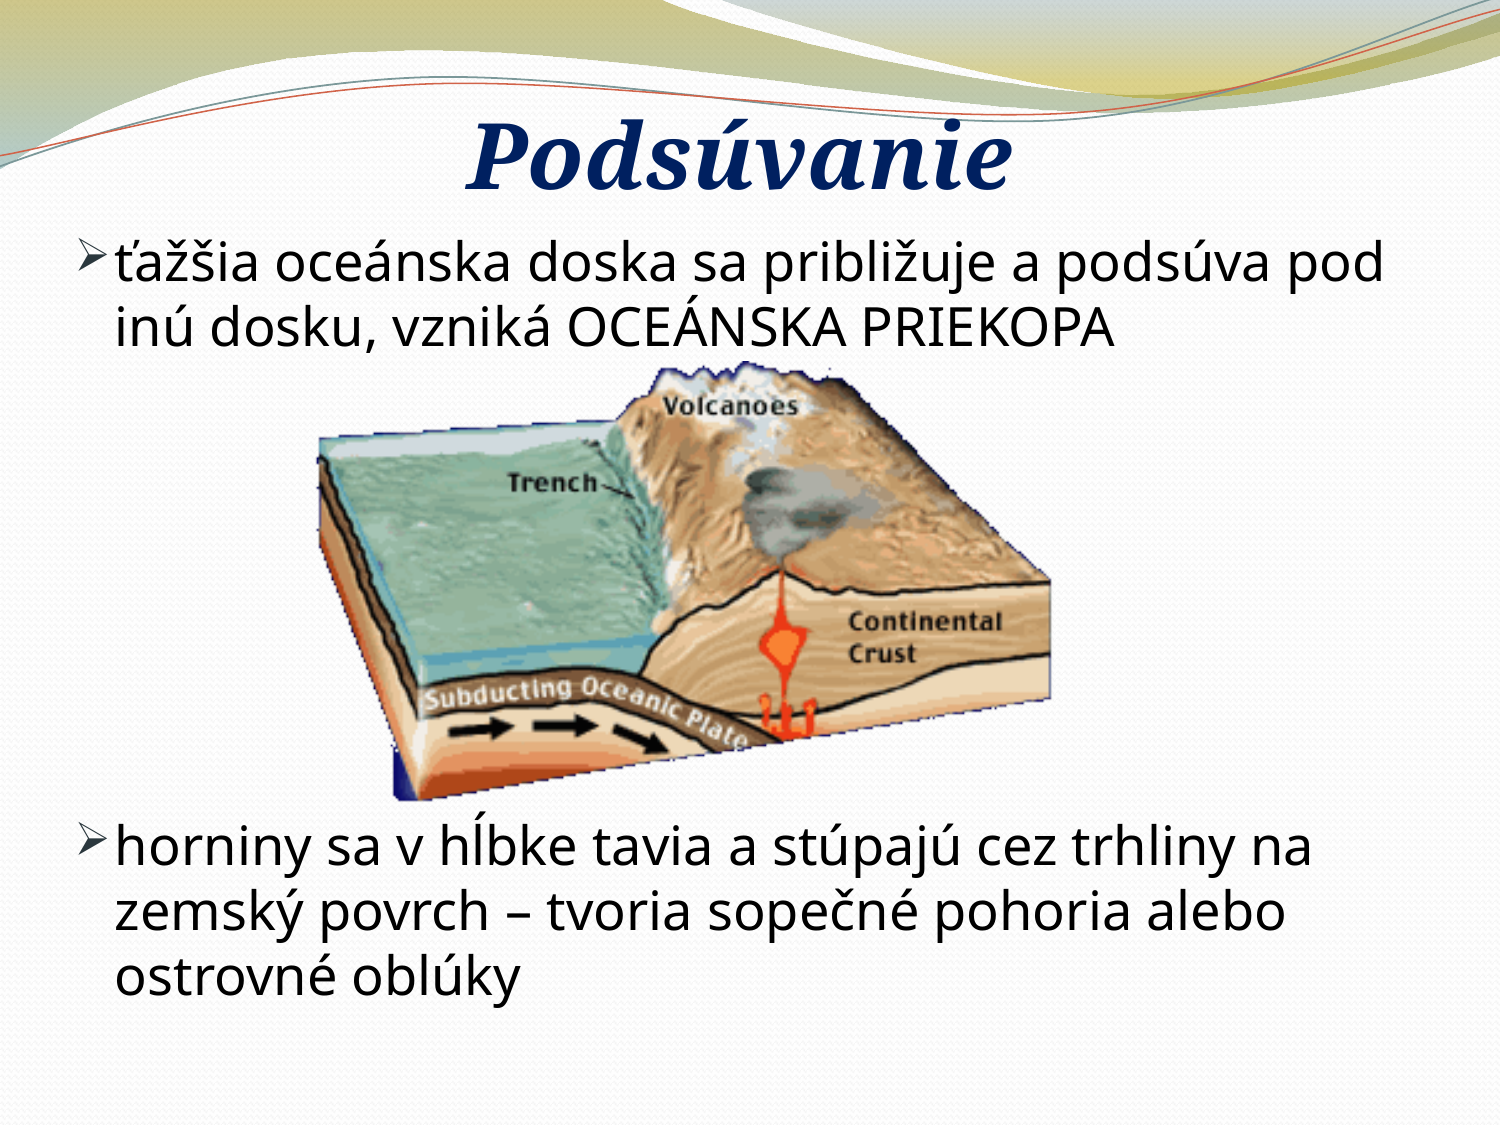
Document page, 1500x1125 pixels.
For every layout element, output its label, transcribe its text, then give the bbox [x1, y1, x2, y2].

picture [312, 361, 1058, 807]
list ťažšia oceánska doska sa približuje a podsúva pod inú dosku, vzniká OCEÁNSKA PRIEKOPA horniny sa v hĺbke tavia a stúpajú cez trhliny na zemský povrch – tvoria sopečné pohoria alebo ostrovné oblúky [41, 220, 1447, 1125]
title Podsúvanie [64, 66, 1415, 208]
